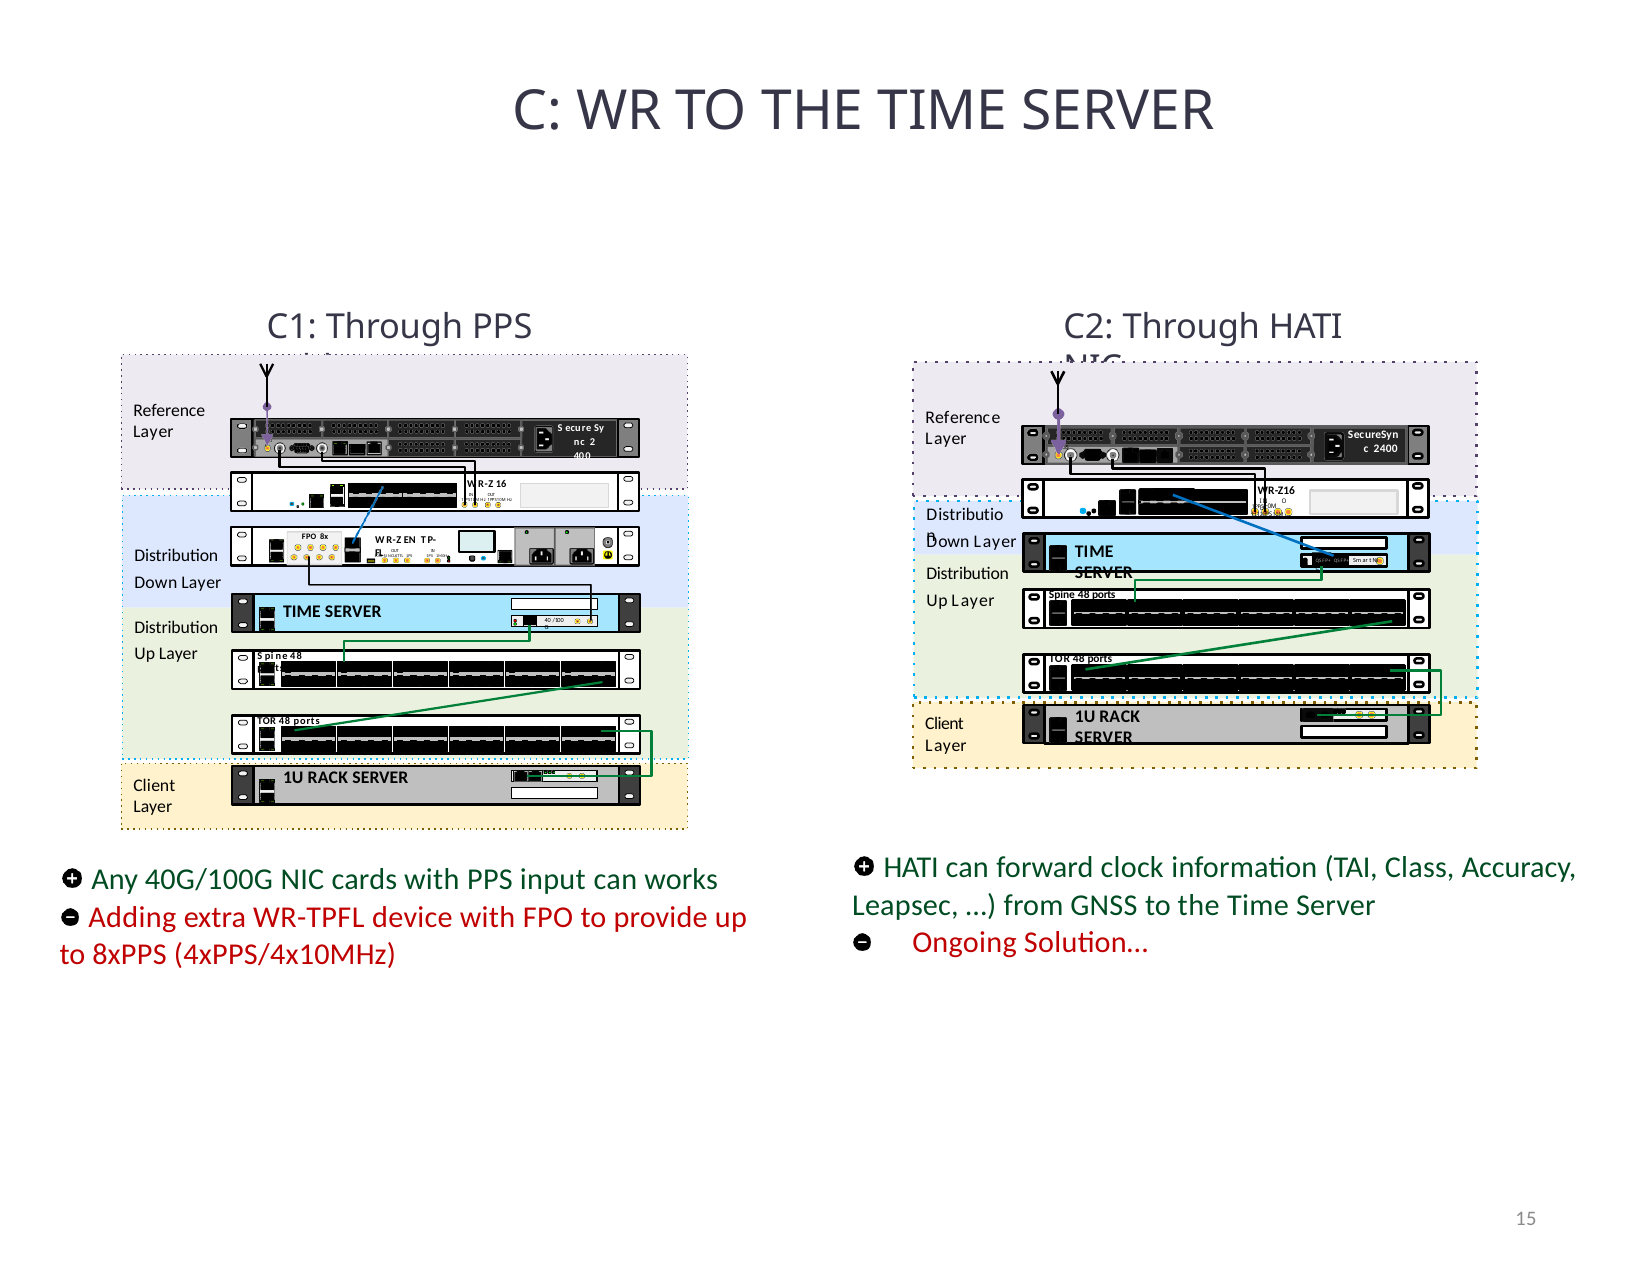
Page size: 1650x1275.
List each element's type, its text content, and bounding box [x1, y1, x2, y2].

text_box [1050, 369, 1443, 717]
title C: WR TO THE TIME SERVER [510, 0, 1237, 215]
text_box Any 40G/100G NIC cards with PPS input can works Adding extra WR-TPFL device with FPO to provide up to 8xPPS (4xPPS/4x10MHz) [57, 856, 754, 971]
picture [854, 856, 874, 876]
text_box C1: Through PPS cable [264, 301, 610, 353]
picture [853, 933, 871, 951]
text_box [911, 700, 1478, 770]
picture [61, 908, 78, 926]
picture [62, 868, 82, 888]
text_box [229, 778, 641, 803]
text_box C2: Through HATI NIC [1061, 301, 1398, 360]
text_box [457, 529, 496, 554]
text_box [229, 362, 653, 778]
text_box HATI can forward clock information (TAI, Class, Accuracy, Leapsec, …) from GNSS to the Time Server Ongoing Solution… [849, 844, 1592, 959]
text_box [1133, 493, 1336, 604]
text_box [1022, 455, 1050, 694]
slide_number 15 [1165, 959, 1537, 1275]
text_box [1021, 424, 1050, 478]
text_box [1021, 520, 1431, 743]
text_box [230, 778, 642, 806]
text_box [120, 353, 690, 760]
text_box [911, 360, 1479, 700]
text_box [120, 762, 689, 830]
